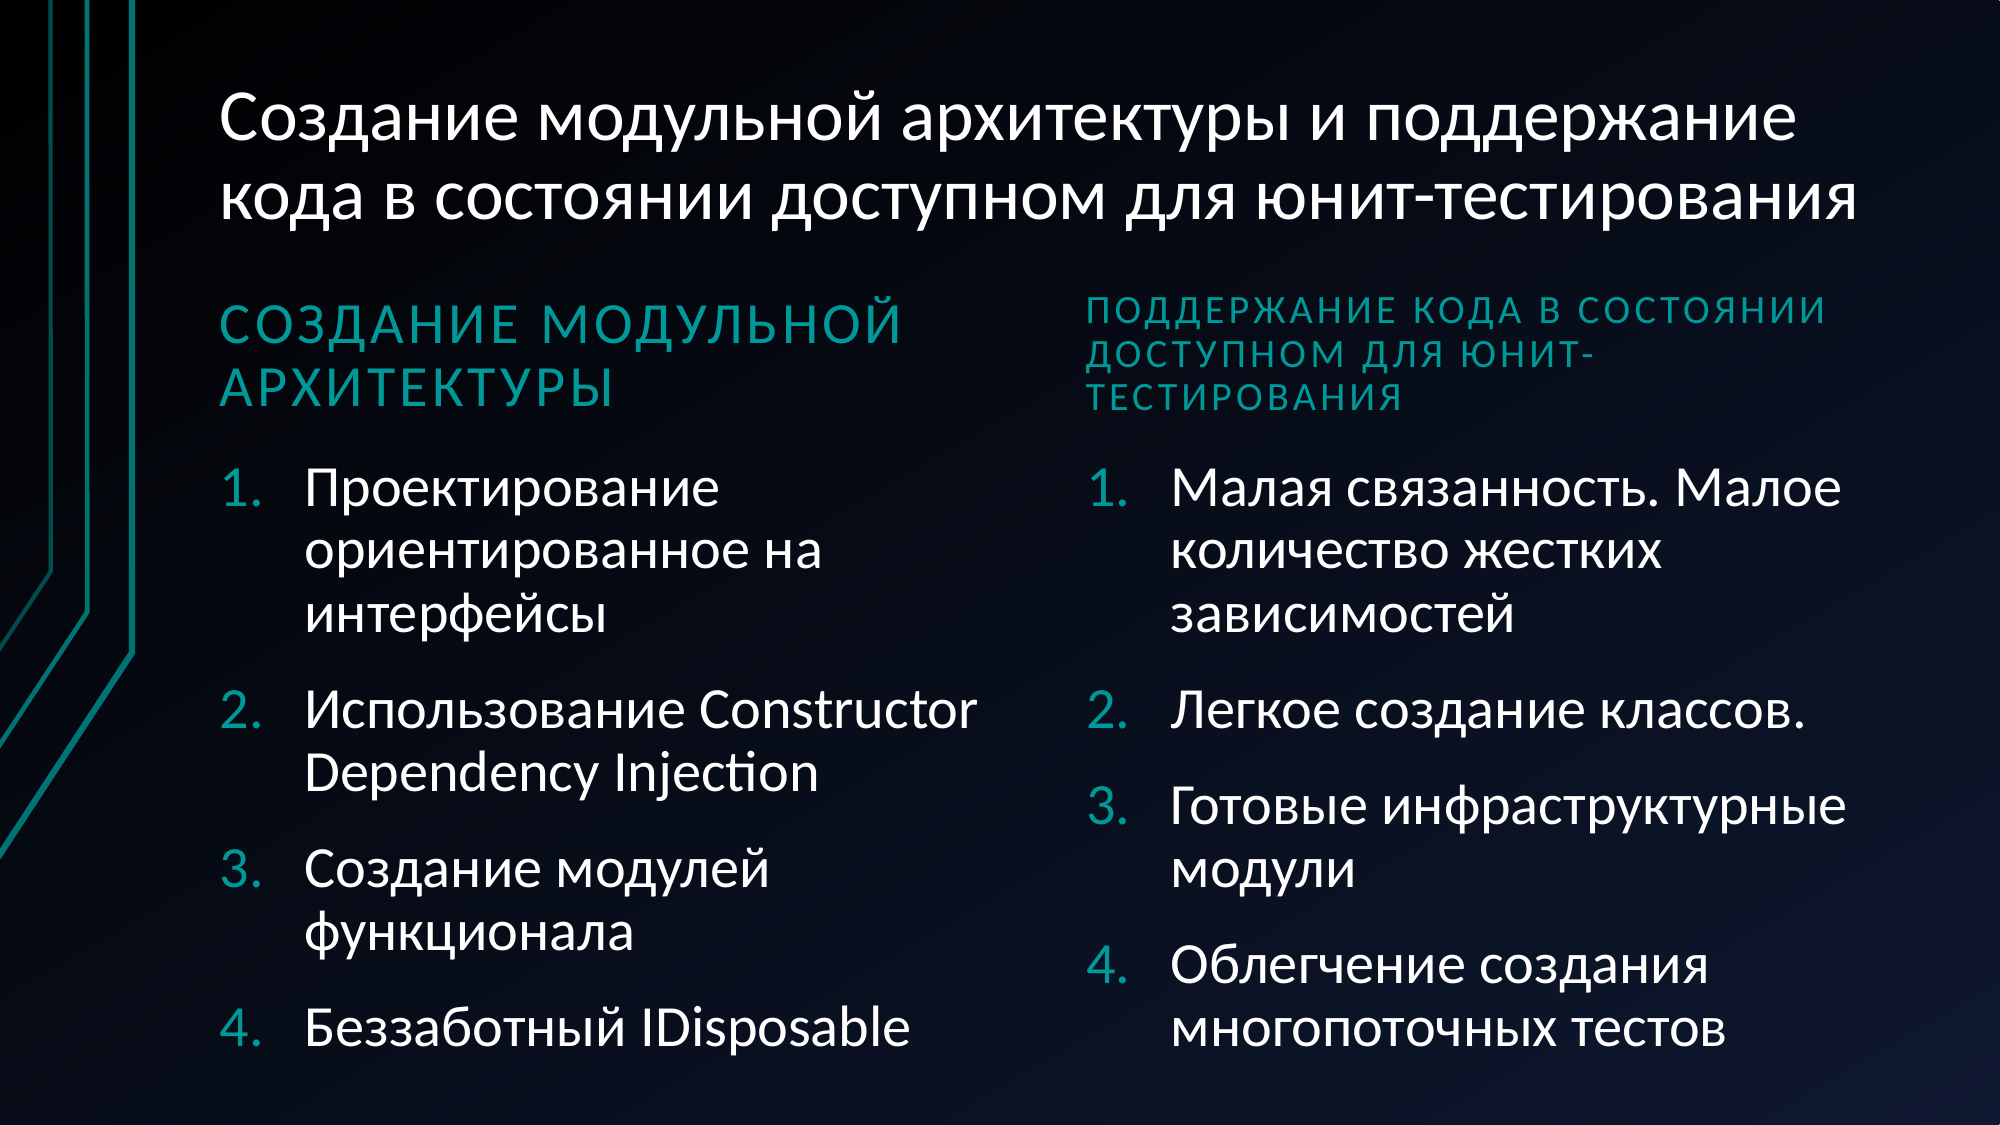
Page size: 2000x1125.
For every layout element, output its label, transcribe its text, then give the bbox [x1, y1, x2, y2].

list Малая связанность. Малое количество жестких зависимостей Легкое создание классов. Готовые инфраструктурные модули Облегчение создания многопоточных тестов [1066, 445, 1900, 1013]
list Проектирование ориентированное на интерфейсы Использование Constructor Dependency Injection Создание модулей функционала Беззаботный IDisposable [199, 445, 1033, 1013]
list Создание модульной архитектуры [199, 279, 1034, 430]
title Создание модульной архитектуры и поддержание кода в состоянии доступном для юнит-тестирования [199, 45, 1900, 246]
list Поддержание кода в состоянии доступном для юнит-тестирования [1065, 279, 1900, 430]
